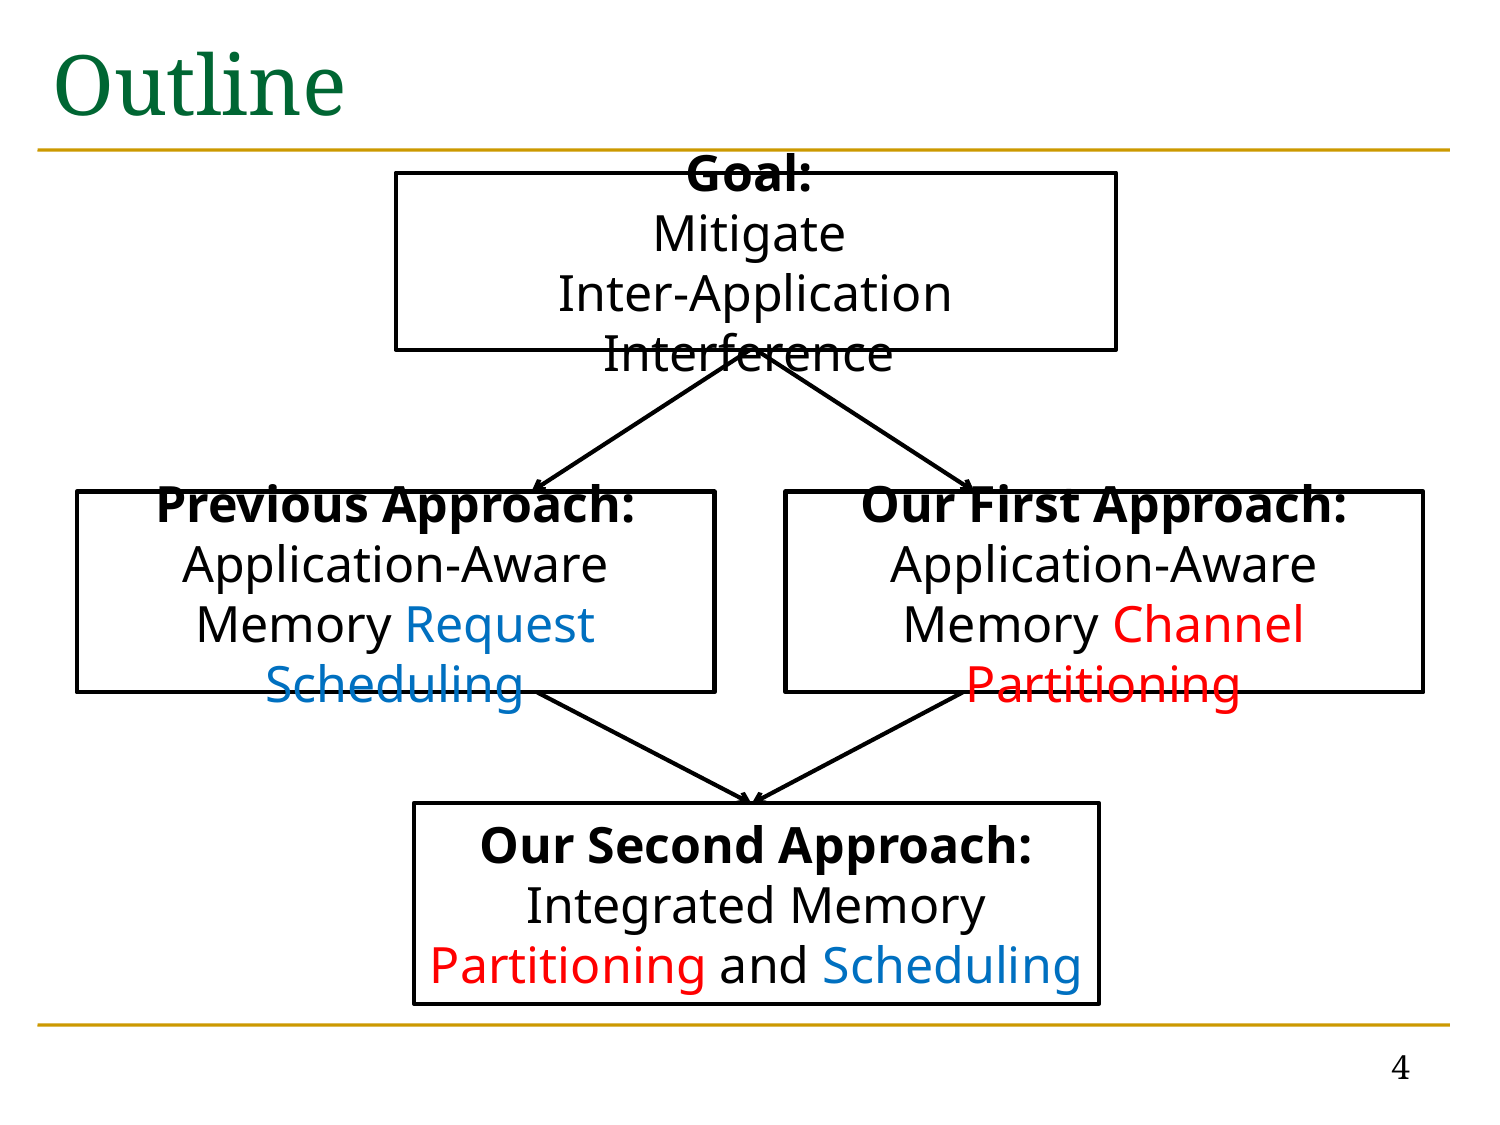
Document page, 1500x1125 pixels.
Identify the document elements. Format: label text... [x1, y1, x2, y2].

text_box Goal: Mitigate Inter-Application Interference [394, 171, 1118, 350]
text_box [76, 349, 751, 693]
slide_number 4 [1074, 1023, 1426, 1100]
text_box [413, 692, 1100, 1005]
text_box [755, 349, 1424, 693]
title Outline [37, 24, 1451, 150]
